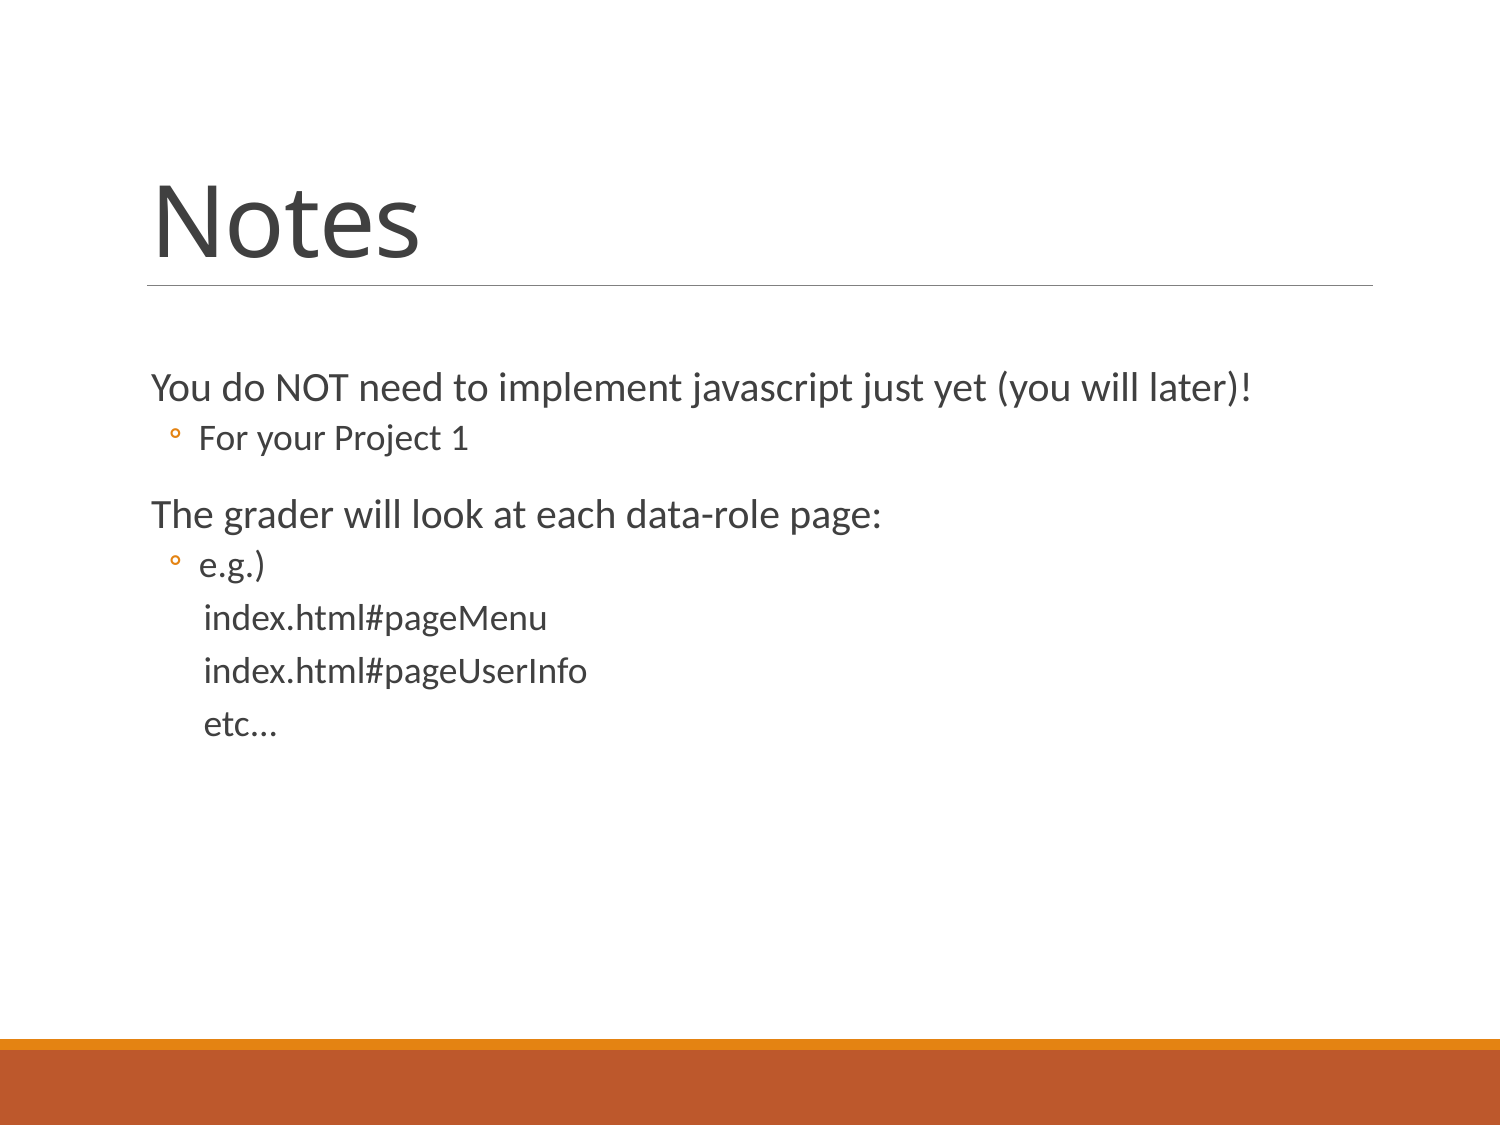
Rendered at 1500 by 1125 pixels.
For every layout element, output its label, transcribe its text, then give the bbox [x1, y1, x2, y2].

list You do NOT need to implement javascript just yet (you will later)! For your Project 1 The grader will look at each data-role page: e.g.) index.html#pageMenu index.html#pageUserInfo etc... [136, 312, 1374, 973]
title Notes [135, 47, 1373, 285]
